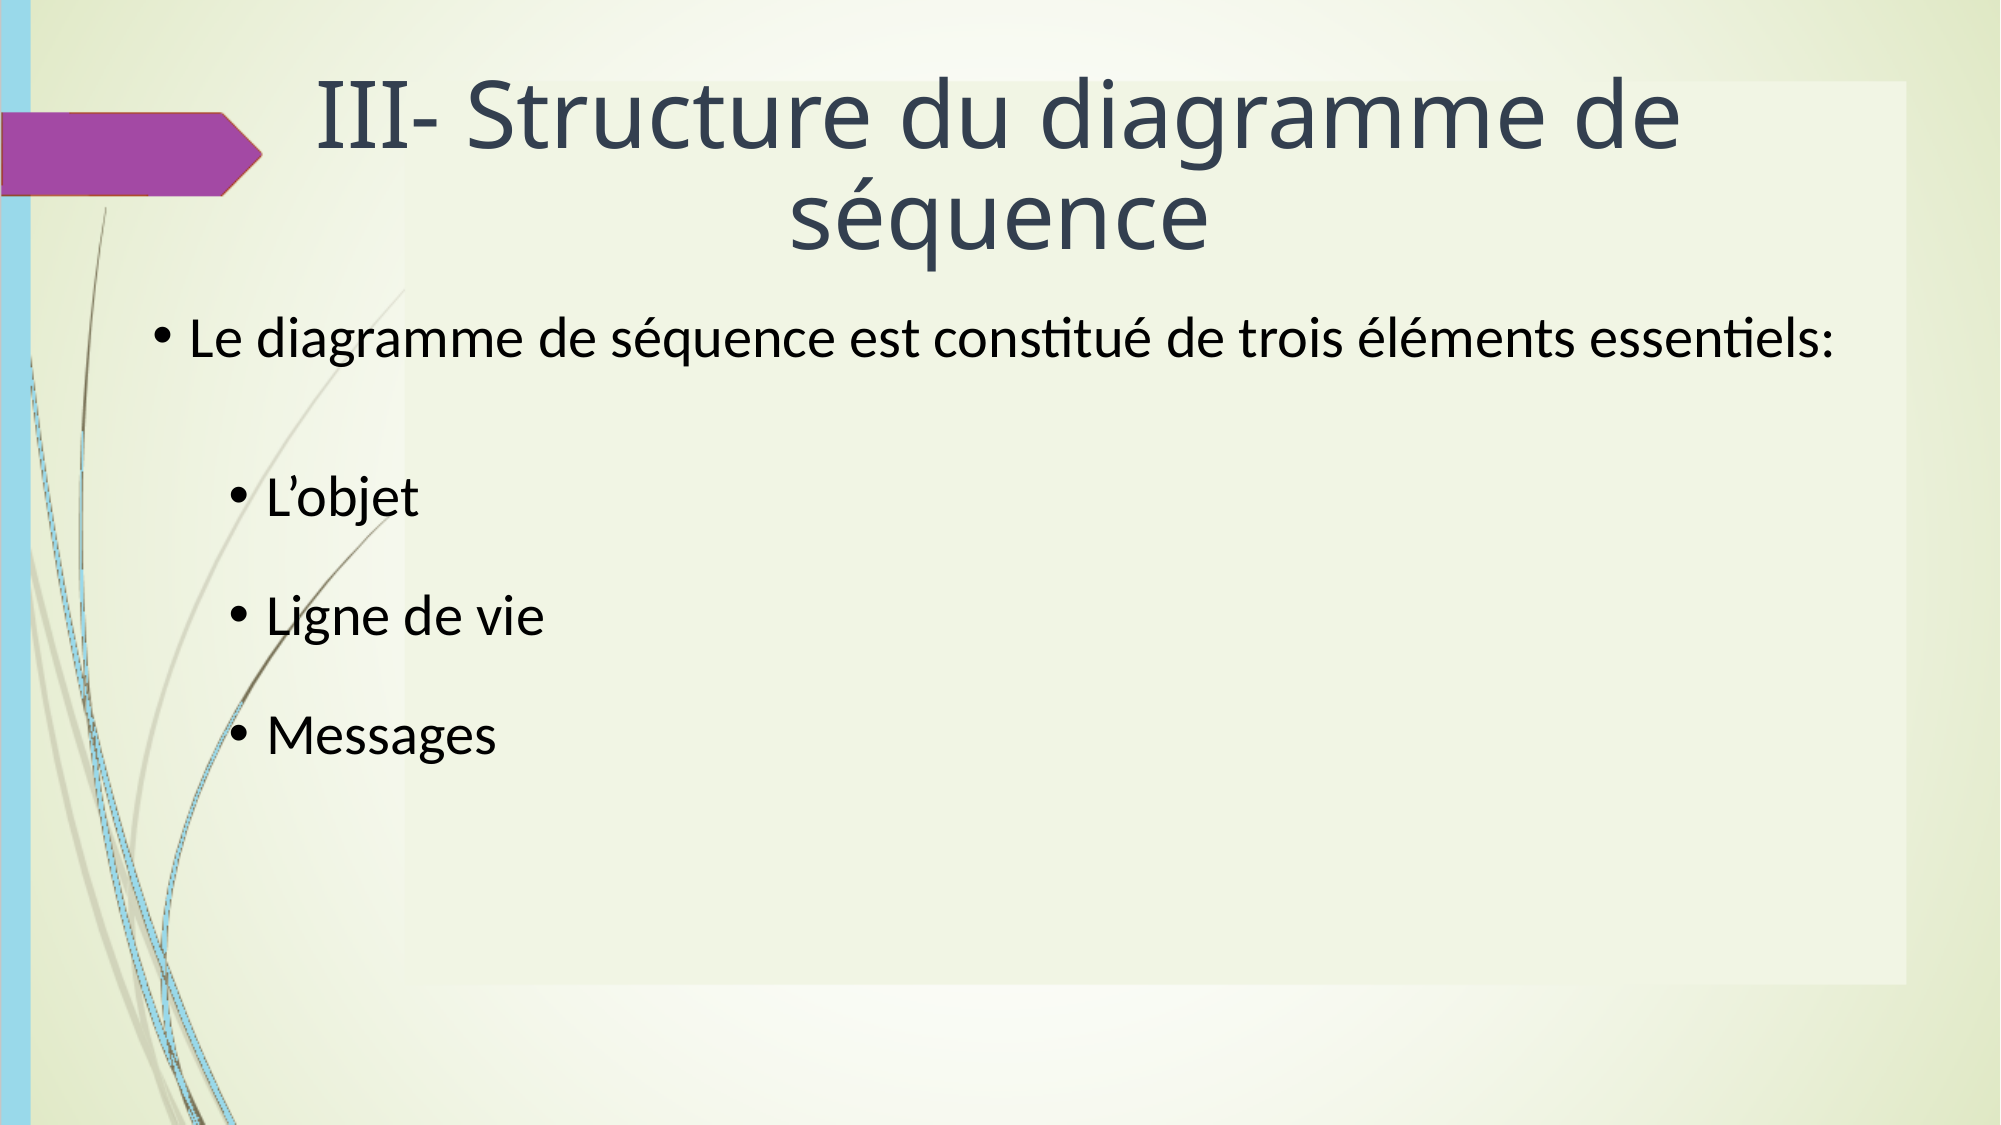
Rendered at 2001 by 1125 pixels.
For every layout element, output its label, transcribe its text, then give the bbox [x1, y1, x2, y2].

text_box Ligne de vie [213, 578, 1863, 659]
text_box L’objet [213, 458, 1863, 540]
list Le diagramme de séquence est constitué de trois éléments essentiels: [137, 299, 1863, 381]
picture [0, 0, 2001, 1125]
text_box Messages [213, 697, 1863, 778]
title III- Structure du diagramme de séquence [137, 59, 1863, 278]
